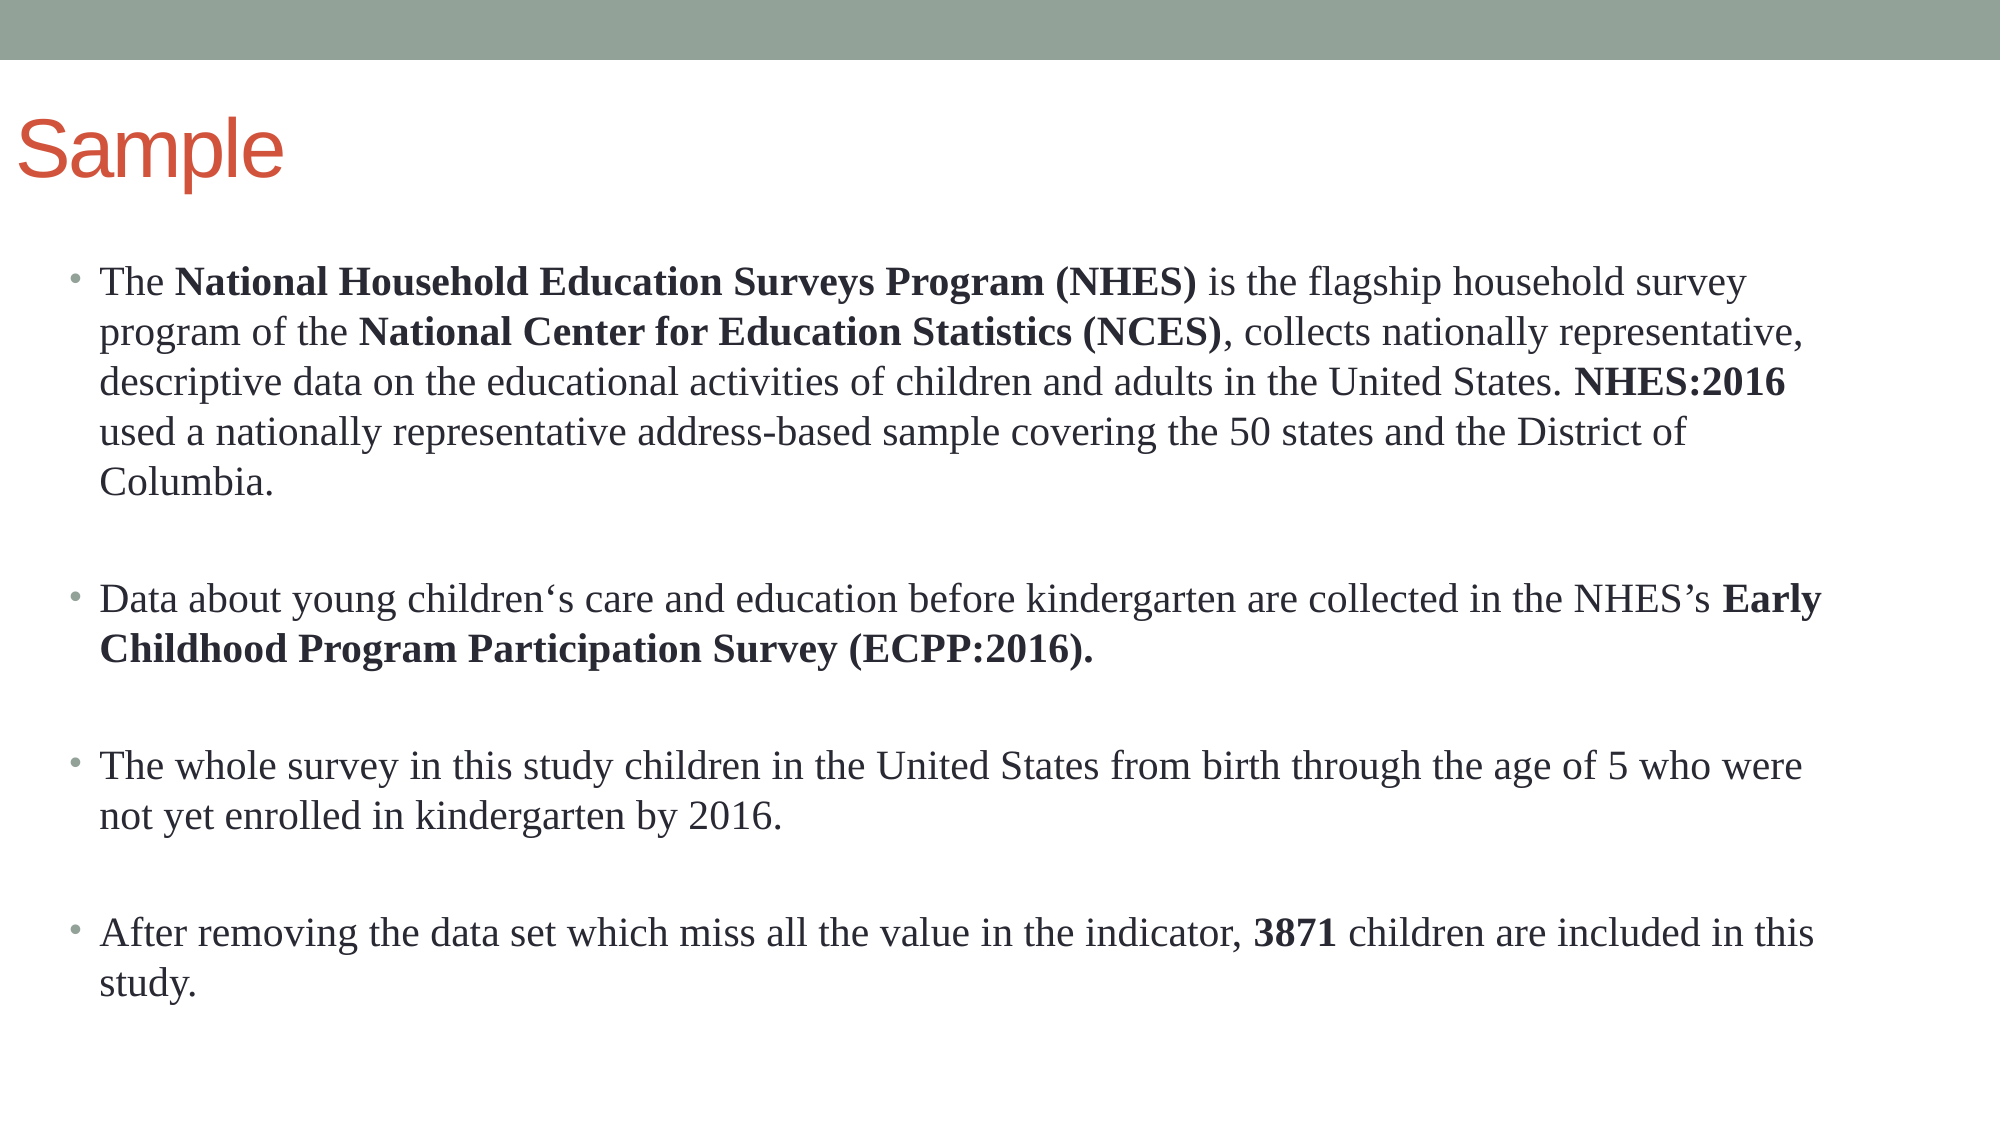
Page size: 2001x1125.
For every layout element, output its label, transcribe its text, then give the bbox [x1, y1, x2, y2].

title Sample [0, 62, 1800, 225]
list The National Household Education Surveys Program (NHES) is the flagship household survey program of the National Center for Education Statistics (NCES), collects nationally representative, descriptive data on the educational activities of children and adults in the United States. NHES:2016 used a nationally representative address-based sample covering the 50 states and the District of Columbia. Data about young children‘s care and education before kindergarten are collected in the NHES’s Early Childhood Program Participation Survey (ECPP:2016). The whole survey in this study children in the United States from birth through the age of 5 who were not yet enrolled in kindergarten by 2016. After removing the data set which miss all the value in the indicator, 3871 children are included in this study. [54, 246, 1855, 1046]
